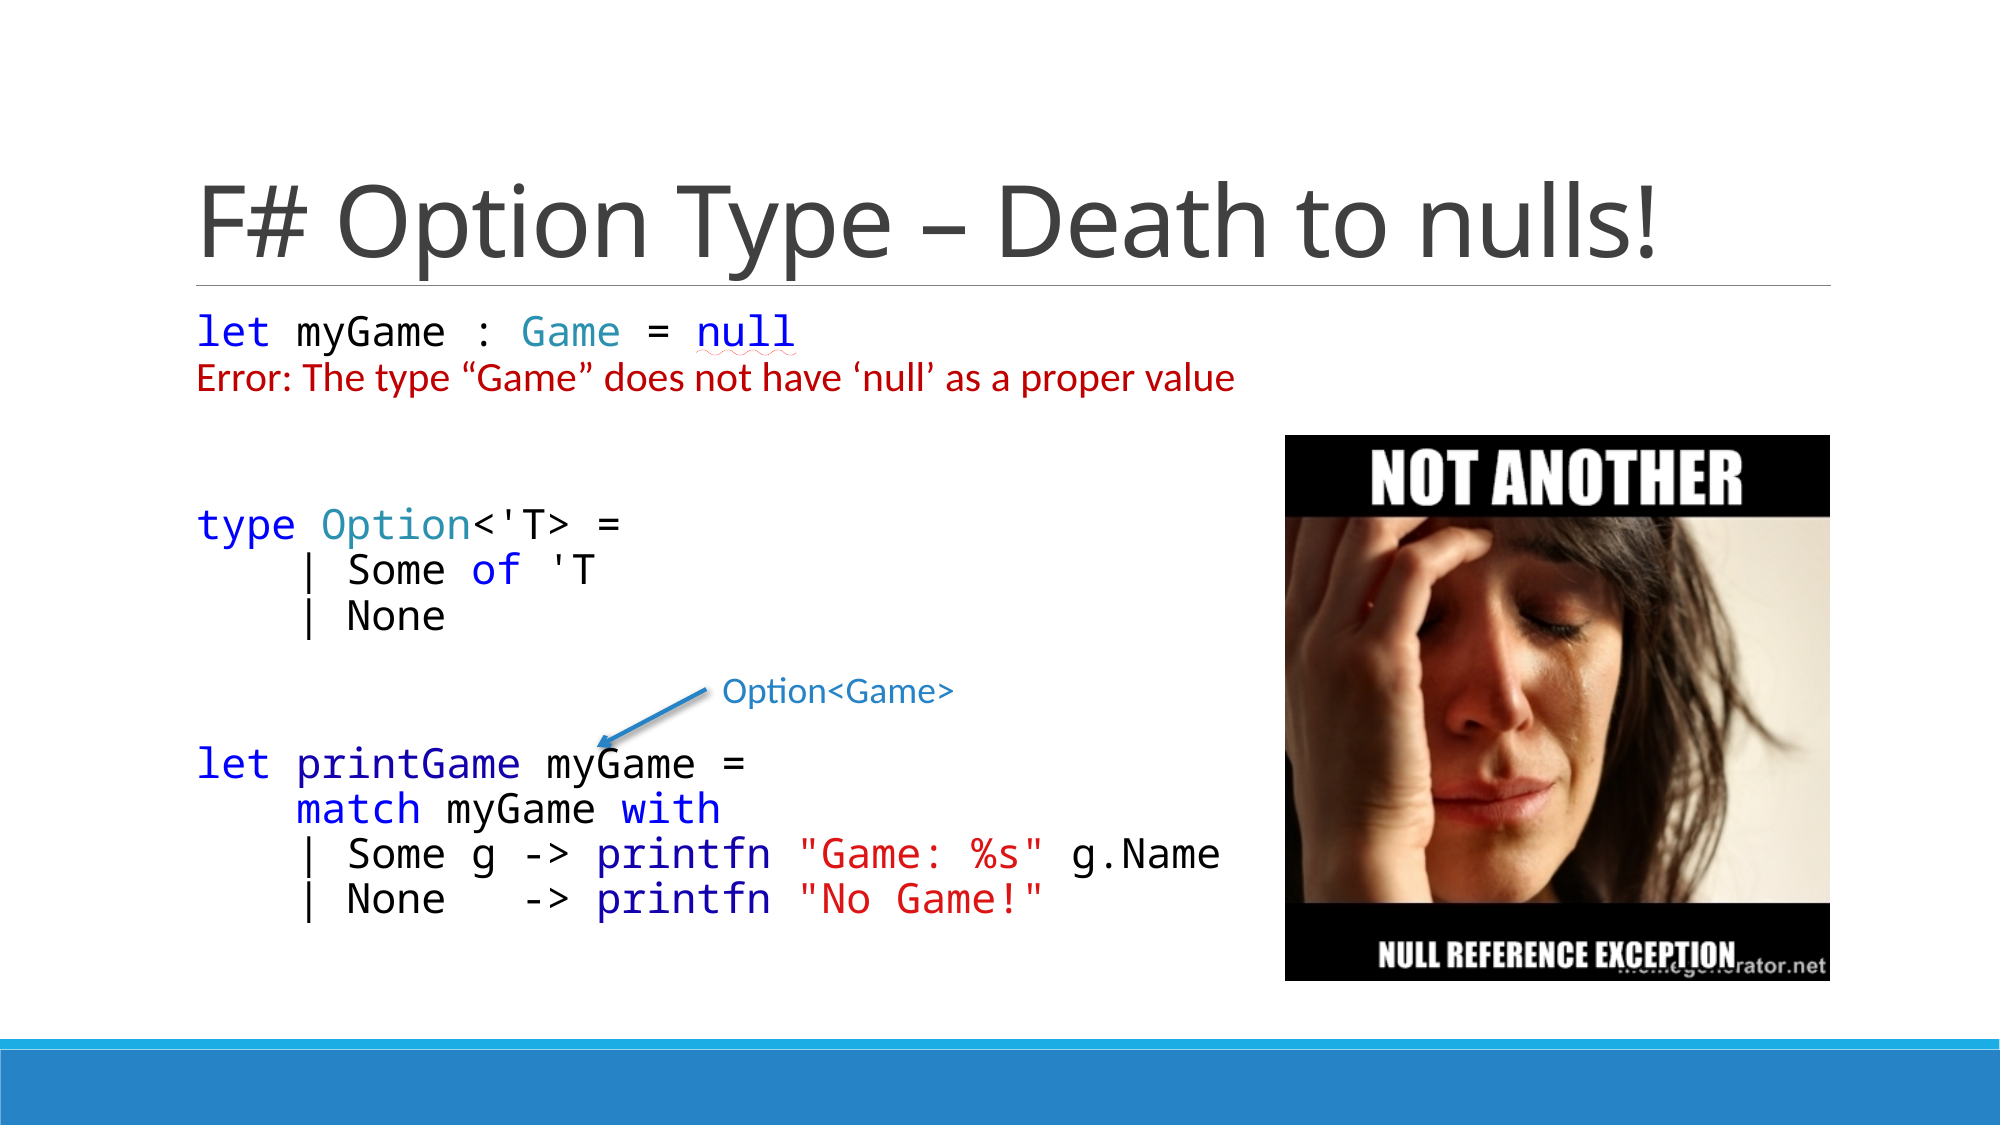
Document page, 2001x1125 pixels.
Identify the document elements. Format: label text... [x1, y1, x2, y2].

picture [1284, 435, 1831, 981]
title F# Option Type – Death to nulls! [180, 47, 1830, 285]
text_box Option<Game> [707, 658, 971, 719]
list let myGame : Game = null Error: The type “Game” does not have ‘null’ as a proper value type Option<'T> = | Some of 'T | None let printGame myGame = match myGame with | Some g -> printfn "Game: %s" g.Name | None -> printfn "No Game!" [196, 302, 1830, 963]
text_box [596, 688, 707, 748]
